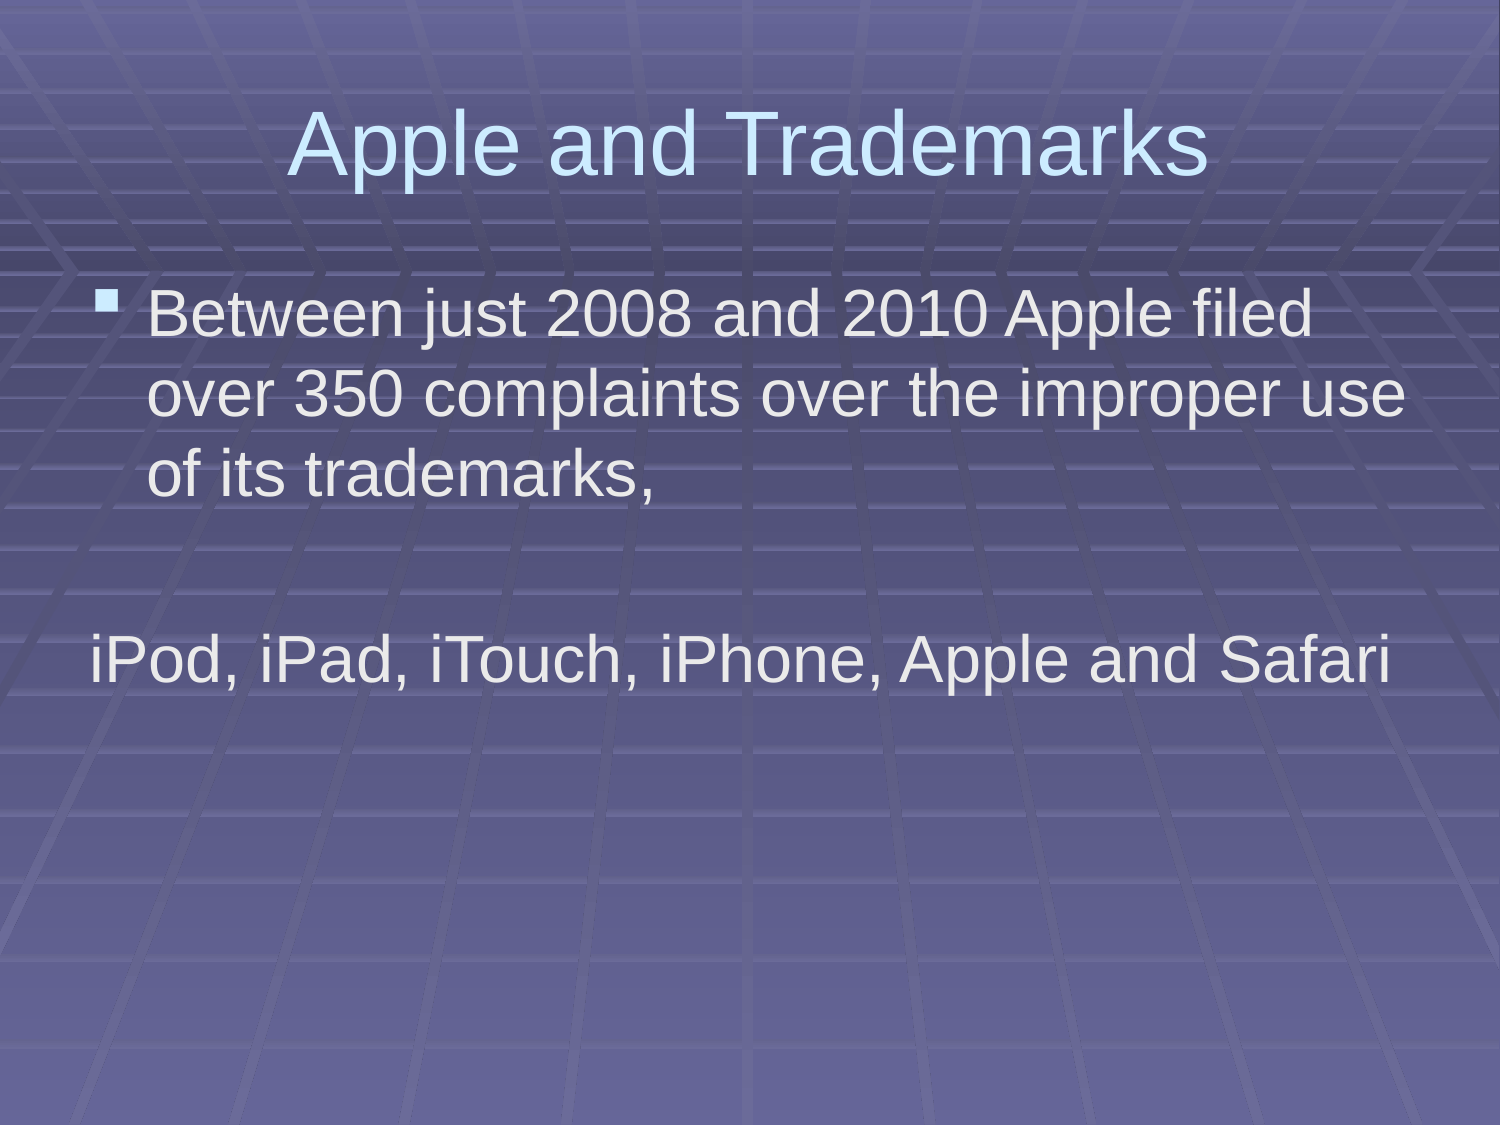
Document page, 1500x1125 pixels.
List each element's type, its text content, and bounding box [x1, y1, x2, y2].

title Apple and Trademarks [74, 44, 1425, 233]
list Between just 2008 and 2010 Apple filed over 350 complaints over the improper use of its trademarks, iPod, iPad, iTouch, iPhone, Apple and Safari [74, 262, 1425, 1000]
